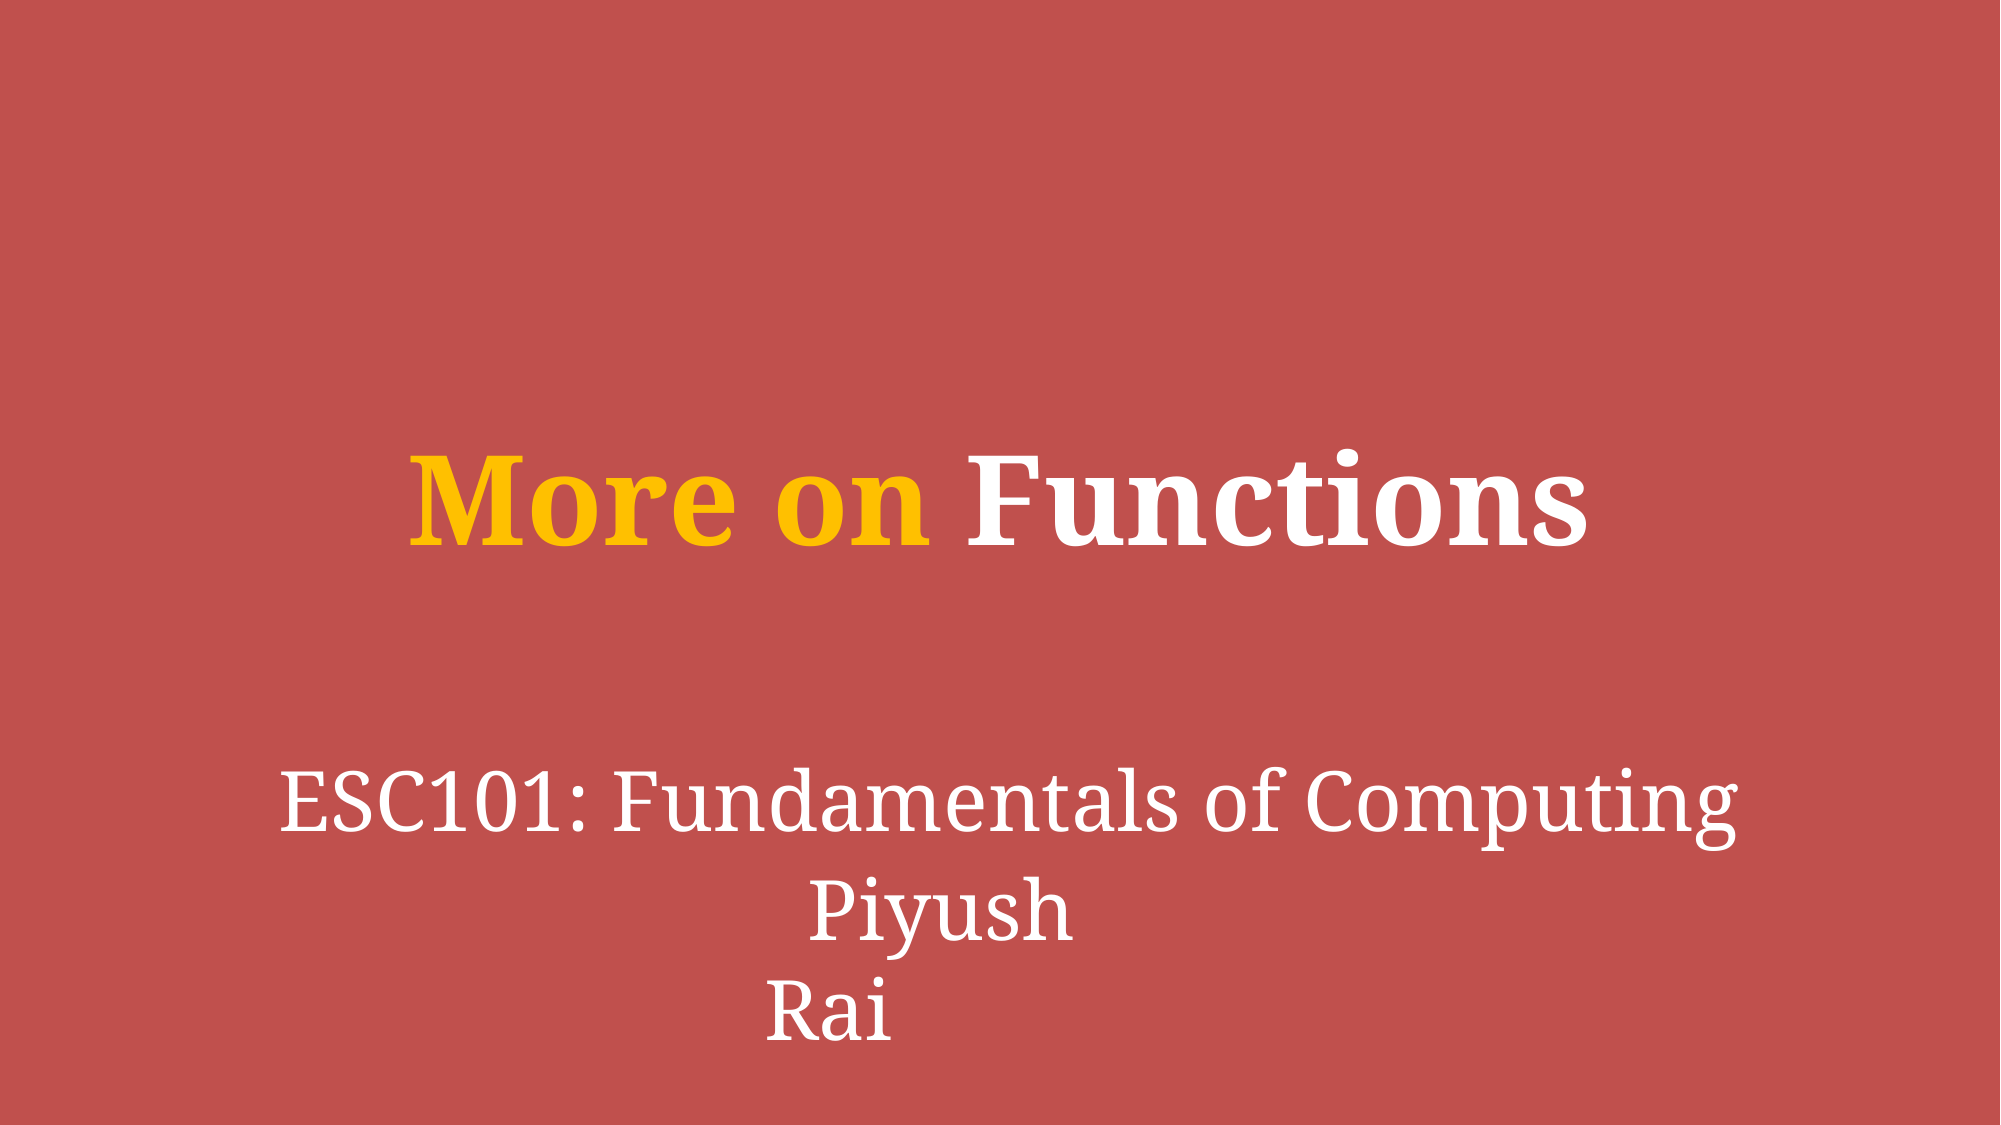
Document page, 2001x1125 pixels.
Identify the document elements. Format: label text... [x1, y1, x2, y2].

title ESC101: Fundamentals of Computing [159, 647, 1860, 948]
text_box Piyush Rai [749, 849, 1221, 1125]
subtitle More on Functions [19, 412, 1981, 563]
